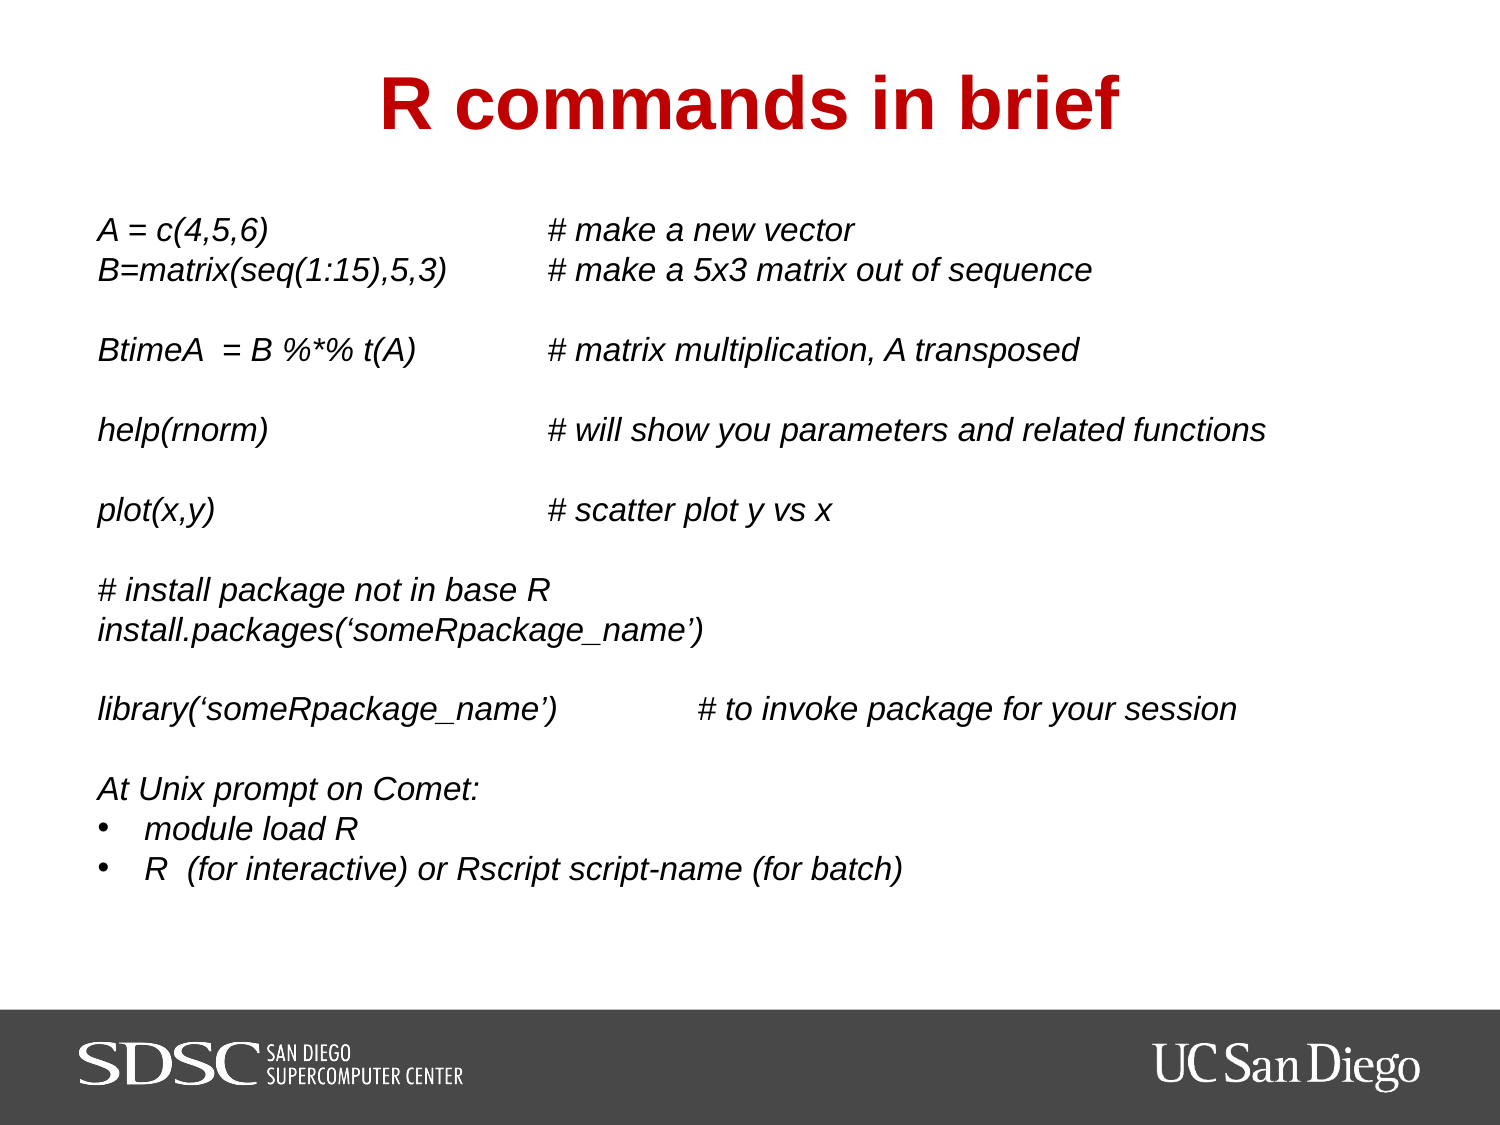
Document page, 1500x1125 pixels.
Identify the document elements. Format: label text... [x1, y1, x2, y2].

picture [1149, 1040, 1422, 1095]
picture [77, 1040, 466, 1086]
text_box A = c(4,5,6) # make a new vector B=matrix(seq(1:15),5,3) # make a 5x3 matrix out of sequence BtimeA = B %*% t(A) # matrix multiplication, A transposed help(rnorm) # will show you parameters and related functions plot(x,y) # scatter plot y vs x # install package not in base R install.packages(‘someRpackage_name’) library(‘someRpackage_name’) # to invoke package for your session At Unix prompt on Comet: module load R R (for interactive) or Rscript script-name (for batch) [82, 163, 1350, 895]
title R commands in brief [75, 45, 1425, 163]
